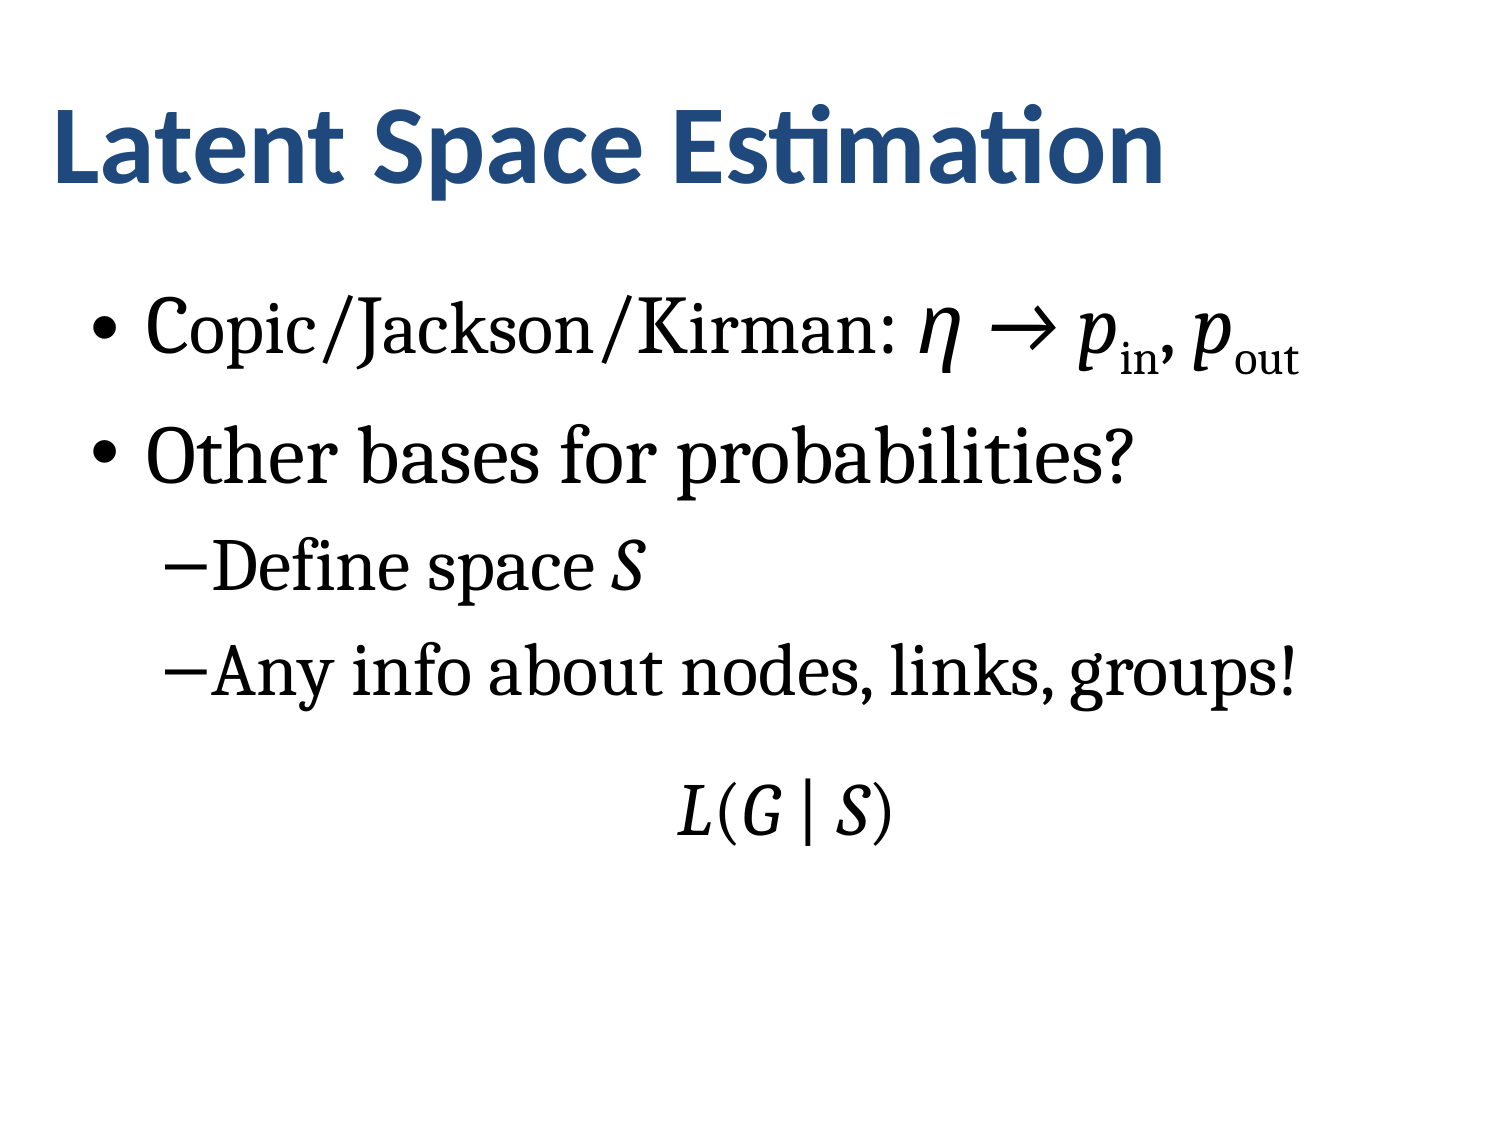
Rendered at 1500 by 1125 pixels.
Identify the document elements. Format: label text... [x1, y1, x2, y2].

title Latent Space Estimation [37, 45, 1463, 233]
list Copic/Jackson/Kirman: η → pin, pout Other bases for probabilities? Define space S Any info about nodes, links, groups! L(G | S) [75, 262, 1425, 1005]
